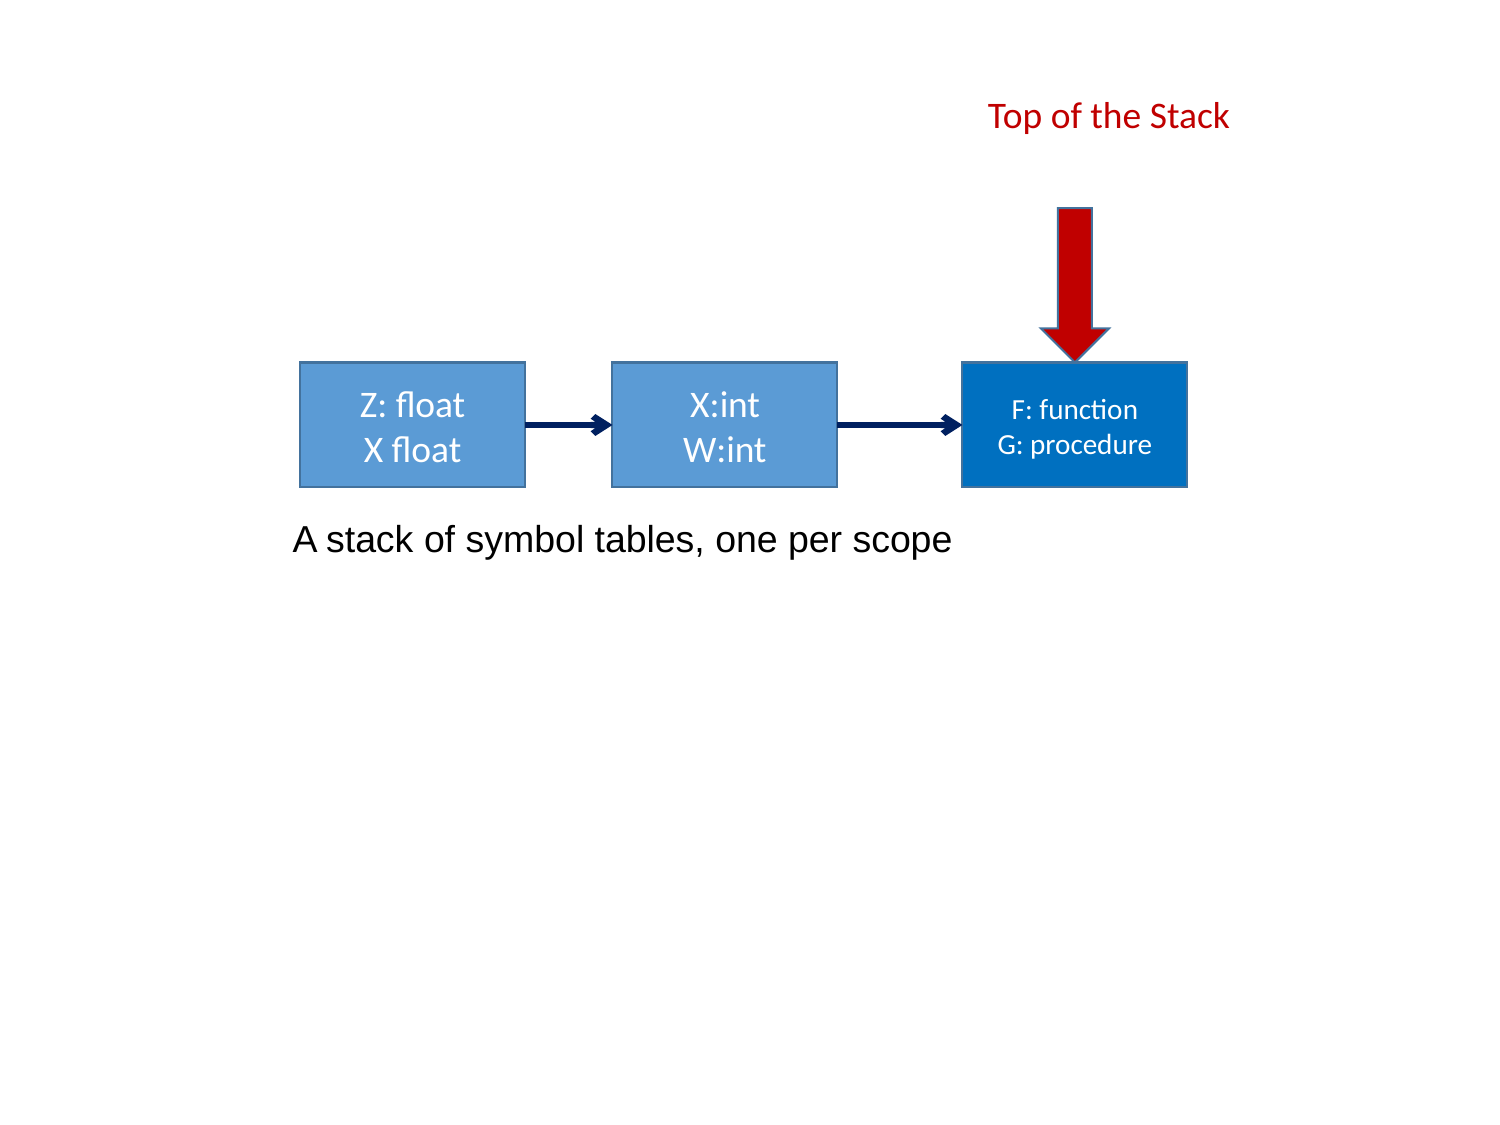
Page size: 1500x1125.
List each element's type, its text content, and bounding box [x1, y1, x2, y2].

text_box X:int W:int [611, 361, 838, 488]
text_box Top of the Stack [922, 56, 1296, 170]
text_box [1038, 207, 1112, 364]
text_box F: function G: procedure [961, 361, 1188, 488]
text_box Z: float X float [299, 361, 526, 488]
text_box A stack of symbol tables, one per scope [277, 507, 1091, 567]
